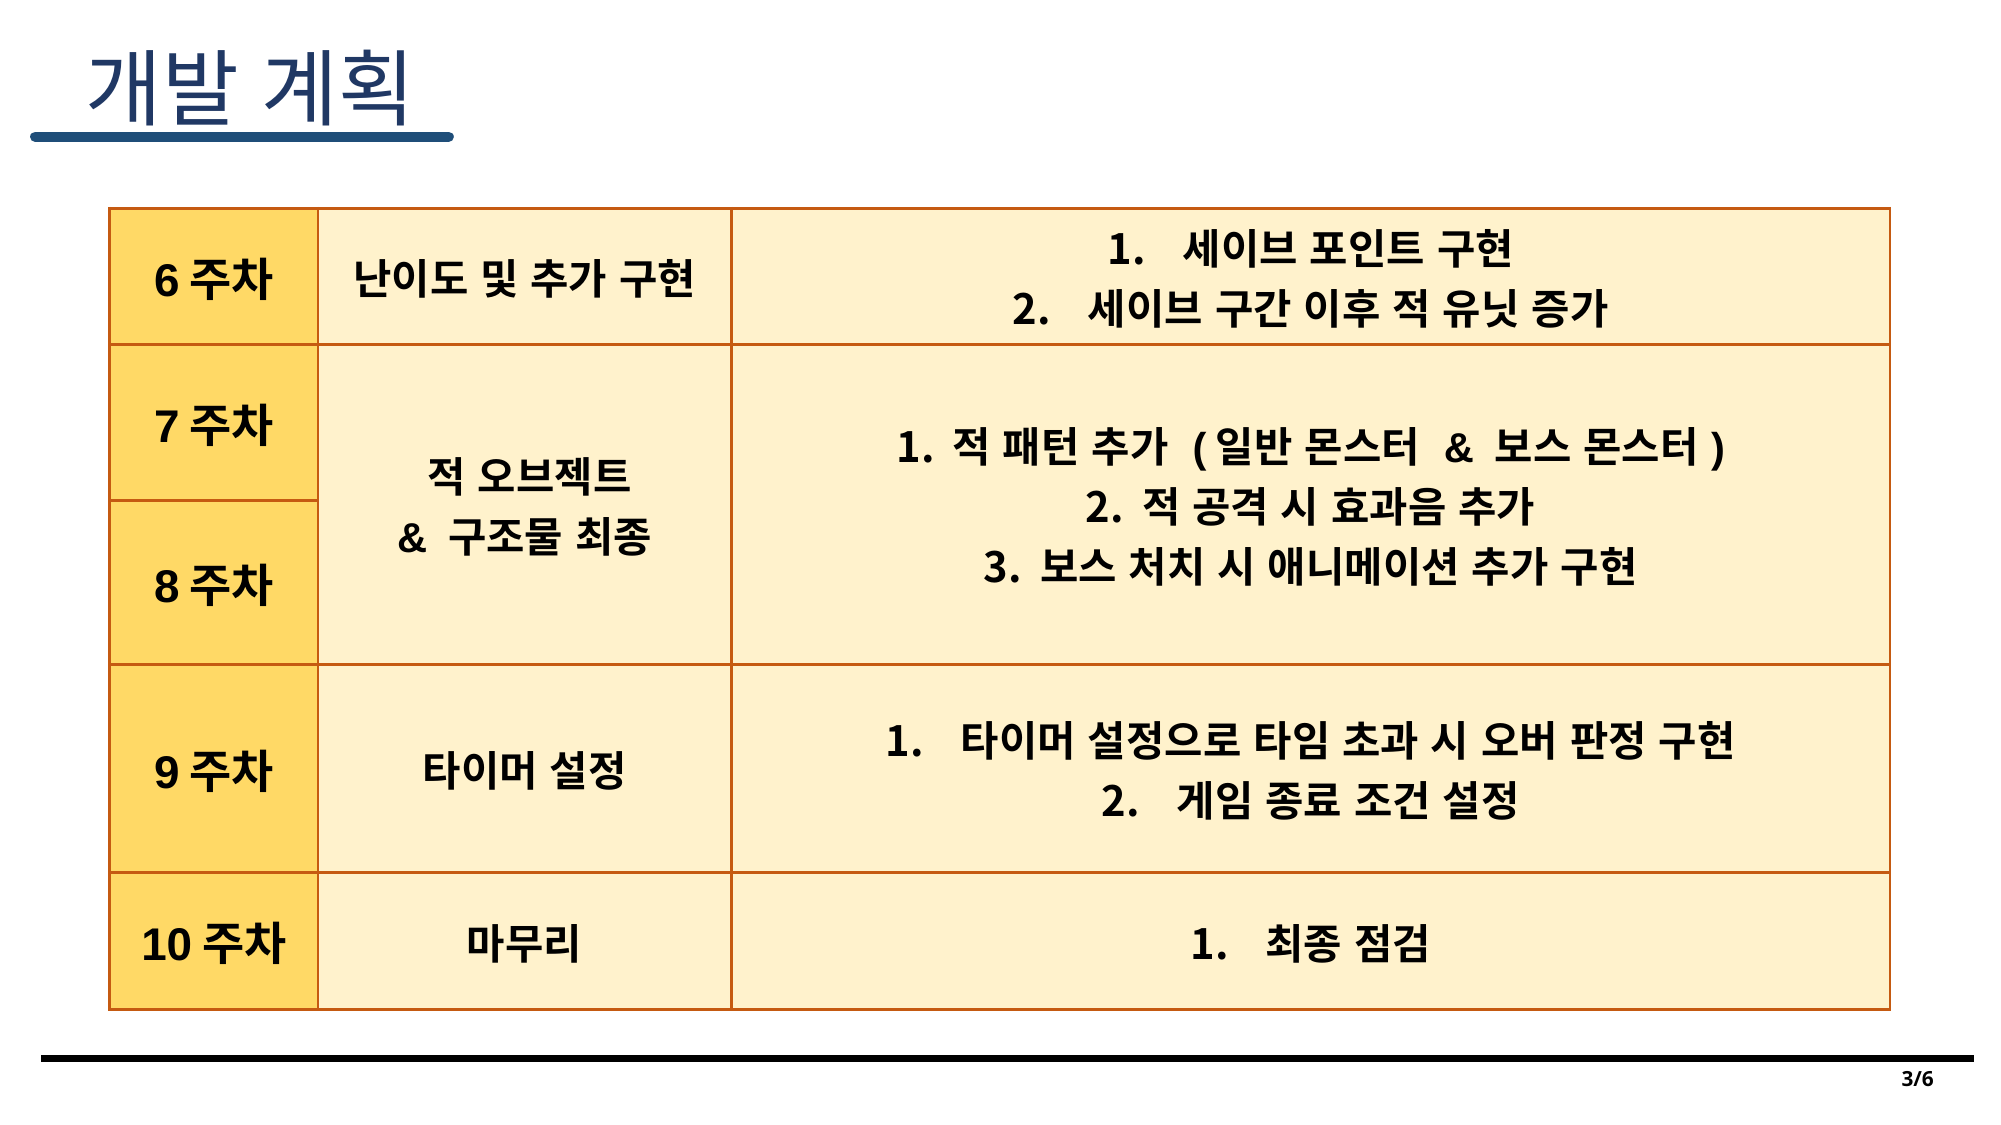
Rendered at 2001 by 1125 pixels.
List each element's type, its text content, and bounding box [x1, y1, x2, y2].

table_cell 10주차 [111, 874, 317, 1008]
table_cell 적 패턴 추가 (일반 몬스터 & 보스 몬스터) 적 공격 시 효과음 추가 보스 처치 시 애니메이션 추가 구현 [733, 346, 1889, 663]
table_cell 9주차 [111, 666, 317, 871]
table_header 세이브 포인트 구현 세이브 구간 이후 적 유닛 증가 [733, 210, 1889, 343]
table_cell 타이머 설정으로 타임 초과 시 오버 판정 구현 게임 종료 조건 설정 [733, 666, 1889, 871]
text_box 개발 계획 [70, 28, 430, 132]
text_box 3/6 [1886, 1059, 1949, 1099]
table_cell 마무리 [319, 874, 730, 1008]
table_cell 최종 점검 [733, 874, 1889, 1008]
table_header 난이도 및 추가 구현 [319, 210, 730, 343]
table_cell 8주차 [111, 502, 317, 663]
table_header 6주차 [111, 210, 317, 343]
table_cell 타이머 설정 [319, 666, 730, 871]
table_cell 7주차 [111, 346, 317, 499]
table_cell 적 오브젝트 & 구조물 최종 [319, 346, 730, 663]
